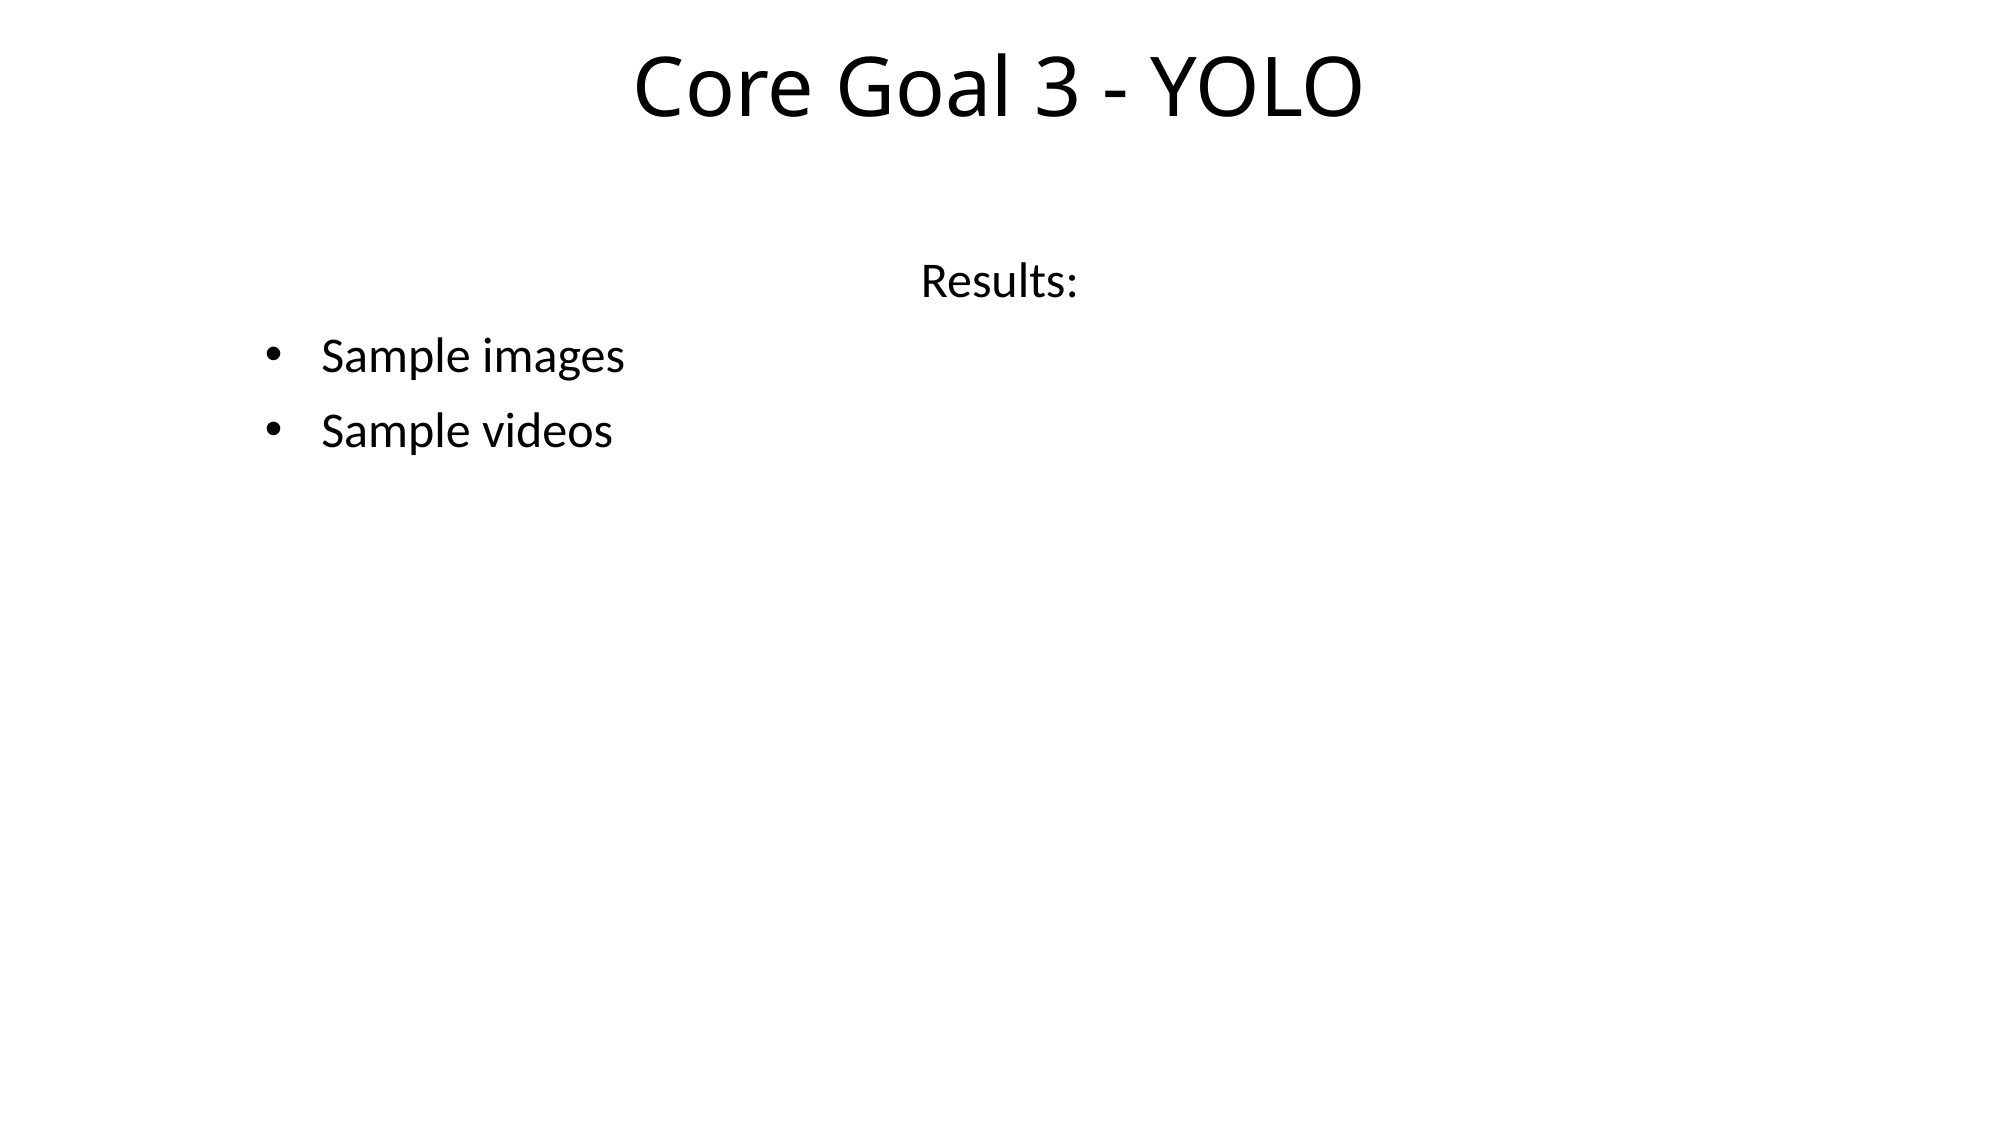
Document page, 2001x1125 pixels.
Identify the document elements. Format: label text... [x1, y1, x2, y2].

title Core Goal 3 - YOLO [249, 37, 1750, 142]
subtitle Results: Sample images Sample videos [249, 247, 1750, 724]
